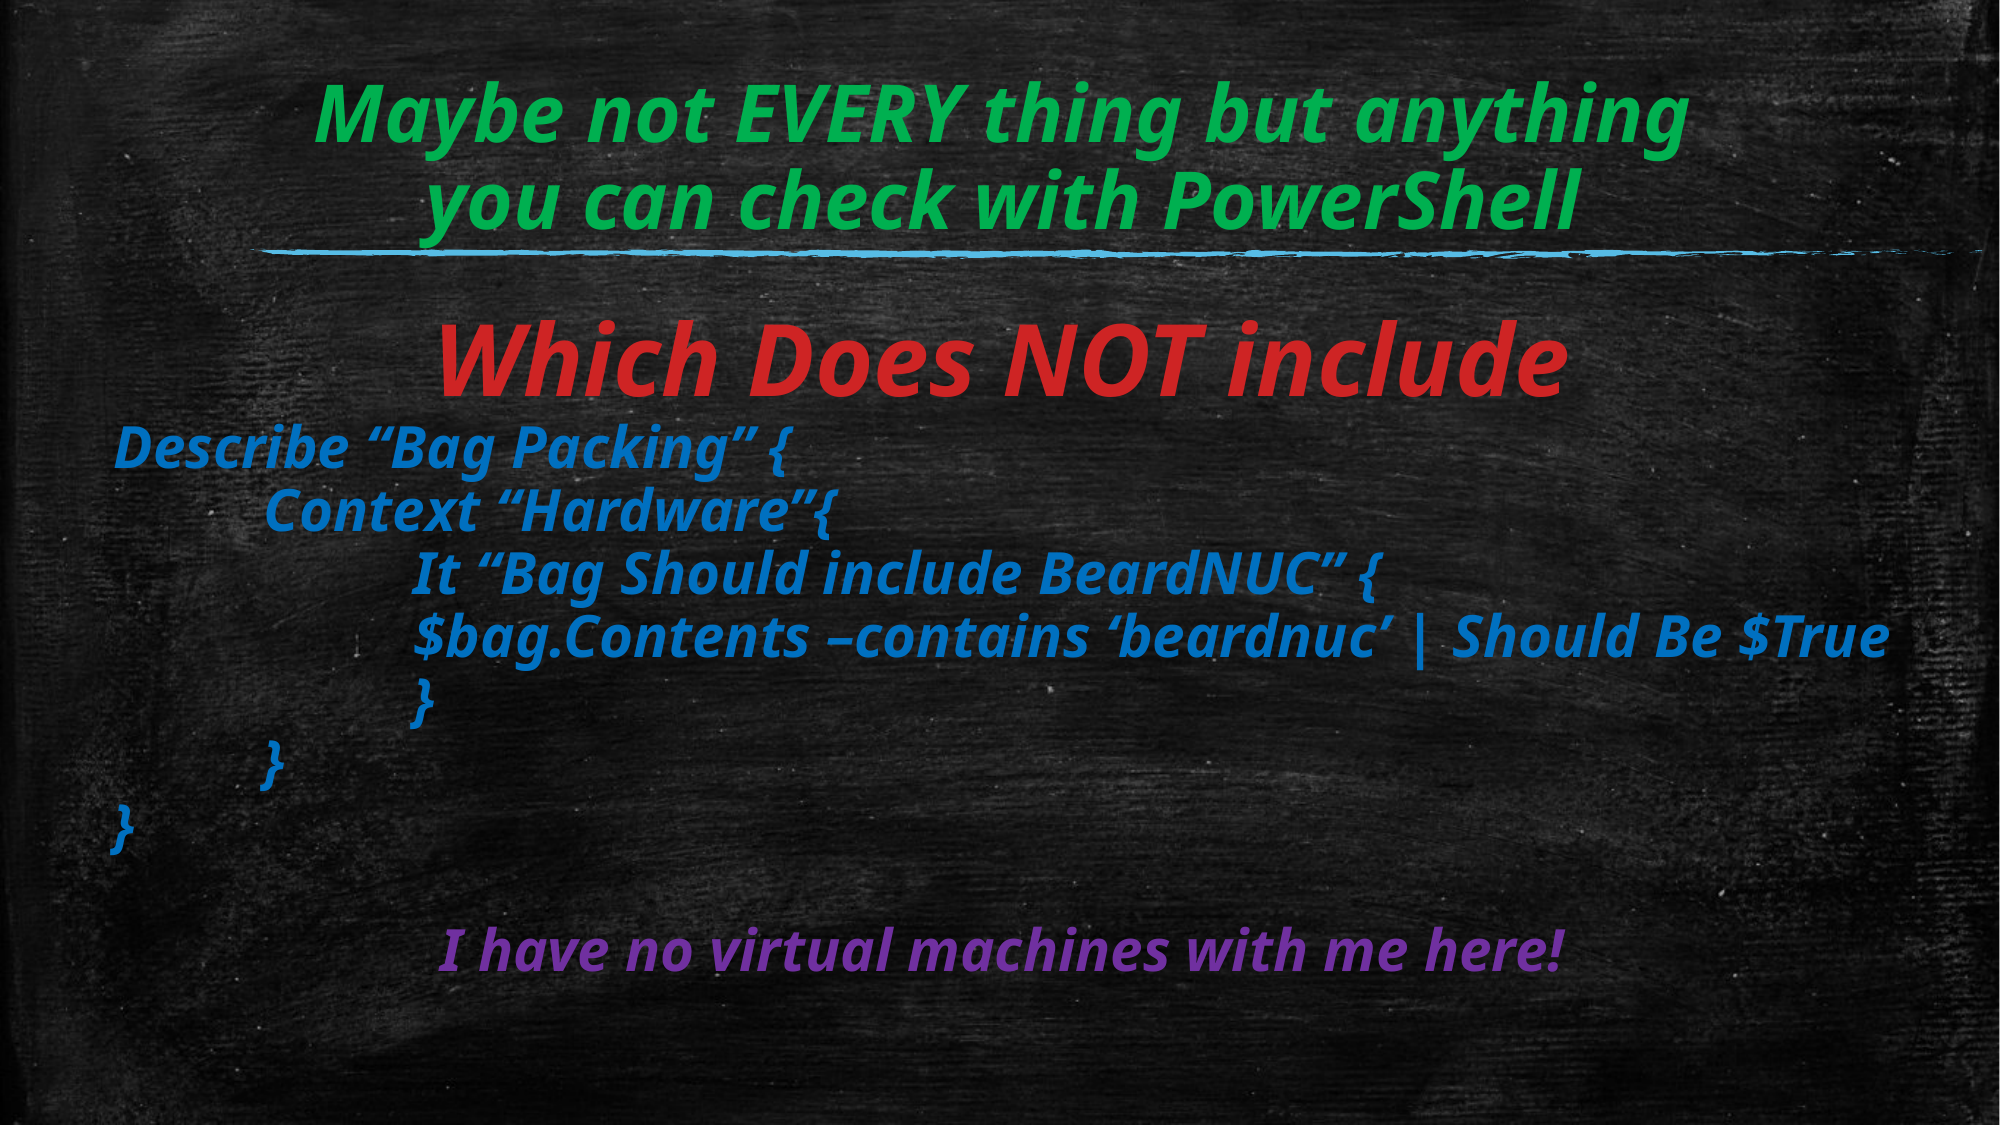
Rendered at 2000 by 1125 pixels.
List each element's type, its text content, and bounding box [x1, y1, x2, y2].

list Maybe not EVERY thing but anything you can check with PowerShell [255, 66, 1750, 256]
text_box Which Does NOT include Describe “Bag Packing” { Context “Hardware”{ It “Bag Should include BeardNUC” { $bag.Contents –contains ‘beardnuc’ | Should Be $True } } } I have no virtual machines with me here! [99, 302, 1907, 992]
